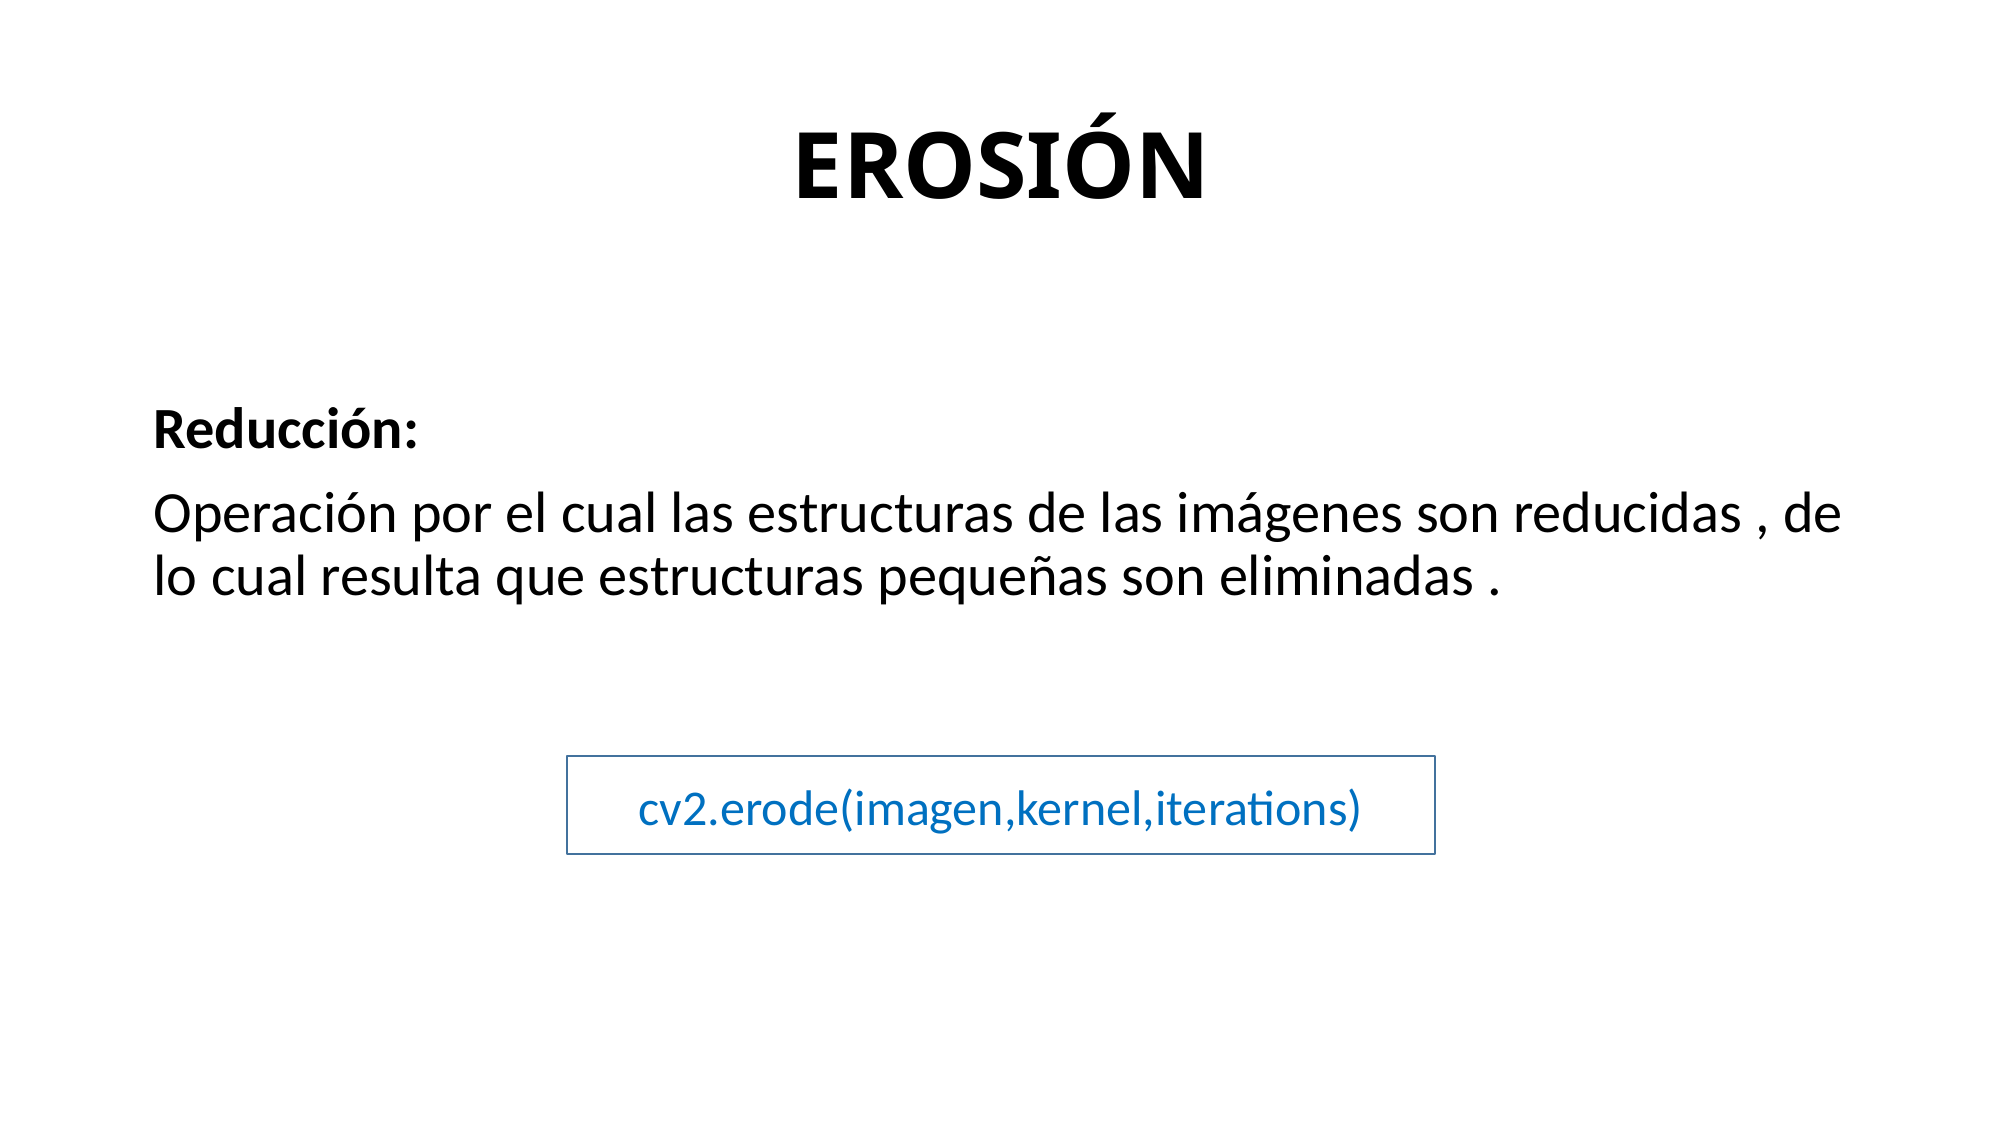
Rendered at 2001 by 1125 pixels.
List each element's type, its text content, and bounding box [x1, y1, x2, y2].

text_box cv2.erode(imagen,kernel,iterations) [566, 755, 1436, 855]
list Reducción: Operación por el cual las estructuras de las imágenes son reducidas , de lo cual resulta que estructuras pequeñas son eliminadas . [138, 299, 1864, 1014]
title EROSIÓN [138, 60, 1864, 278]
